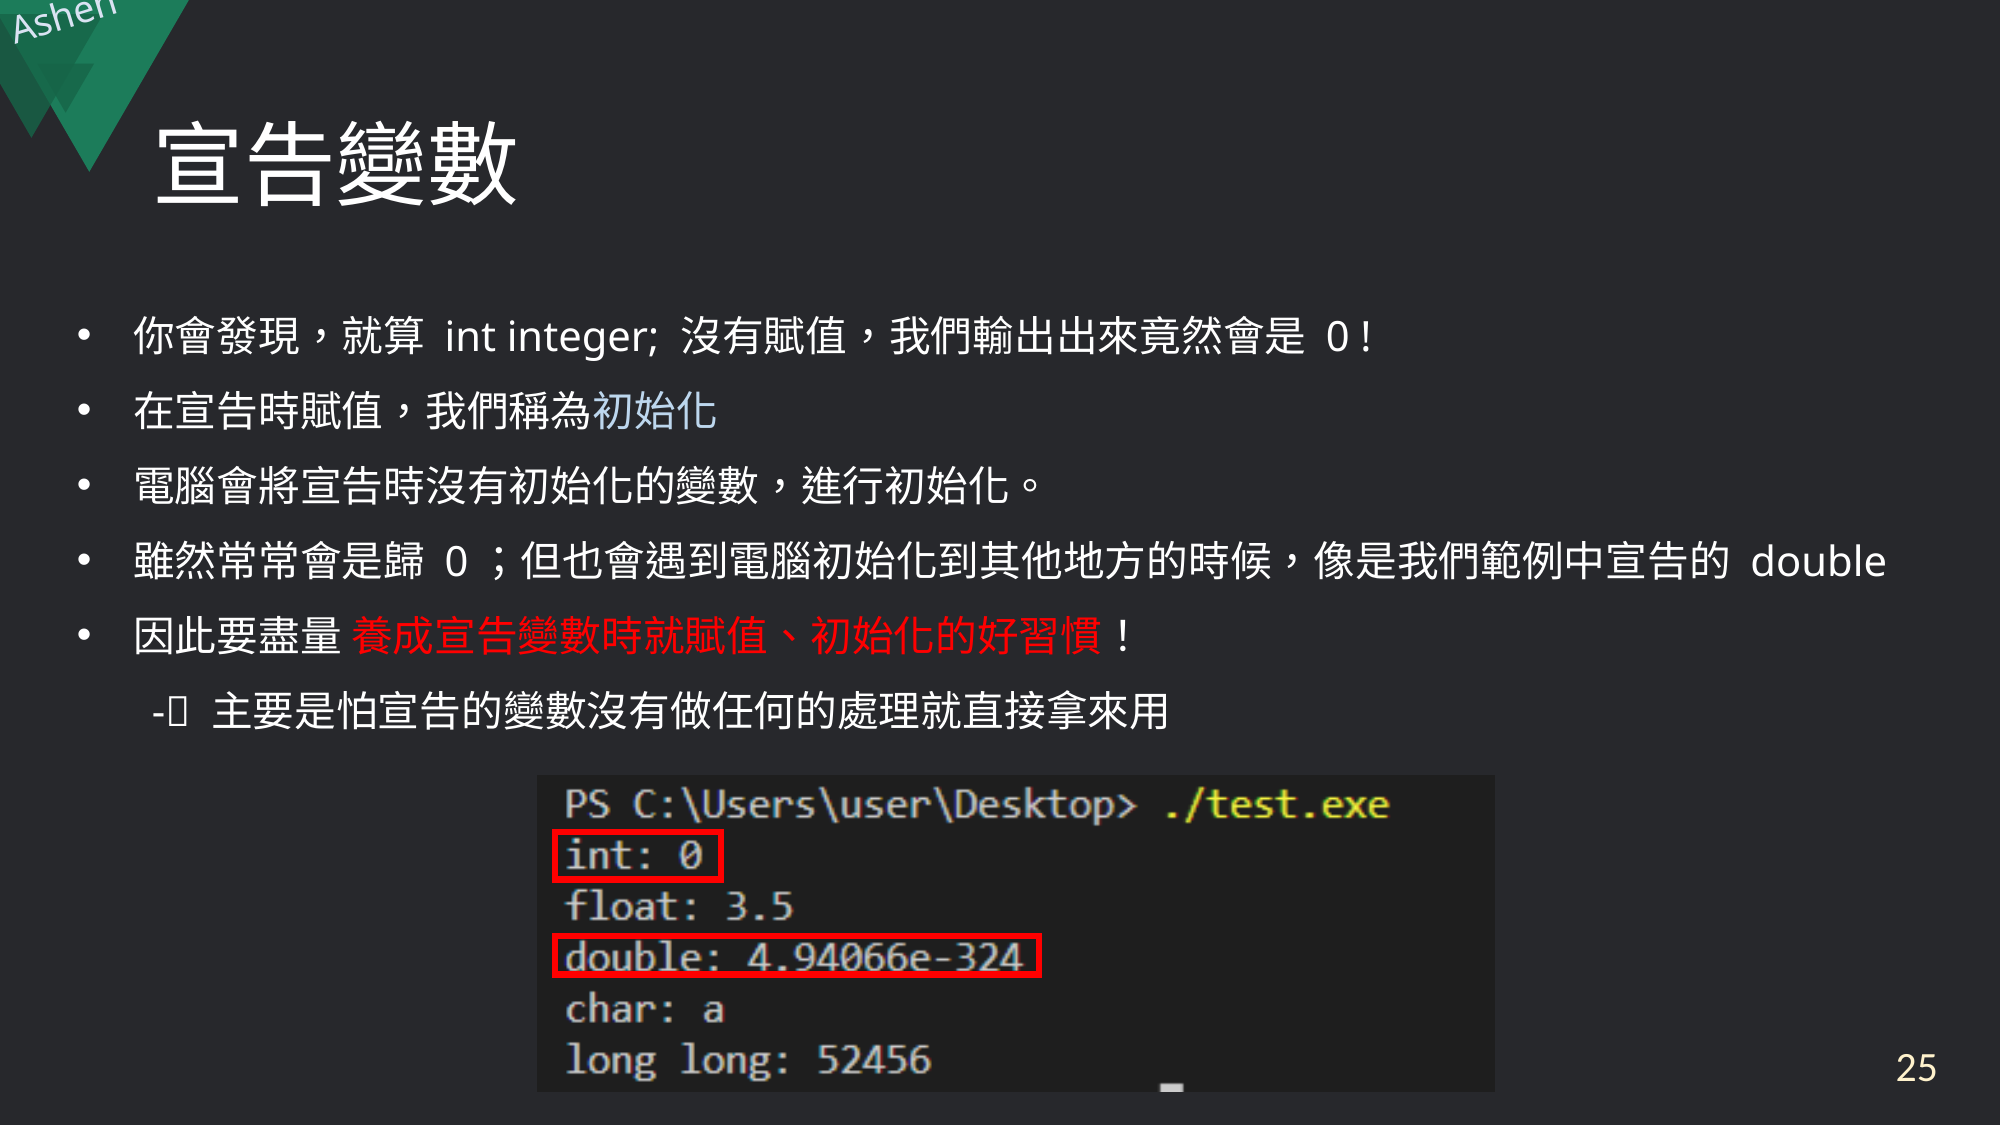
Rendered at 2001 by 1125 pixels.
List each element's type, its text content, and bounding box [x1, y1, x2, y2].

picture [537, 775, 1495, 1092]
text_box 25 [1503, 1034, 1954, 1095]
title 宣告變數 [137, 59, 1863, 277]
text_box 你會發現，就算 int integer; 沒有賦值，我們輸出出來竟然會是 0 ! 在宣告時賦值，我們稱為初始化 電腦會將宣告時沒有初始化的變數，進行初始化。 雖然常常會是歸 0；但也會遇到電腦初始化到其他地方的時候，像是我們範例中宣告的 double 因此要盡量 養成宣告變數時就賦值、初始化的好習慣！ - 主要是怕宣告的變數沒有做任何的處理就直接拿來用 [62, 277, 2000, 743]
